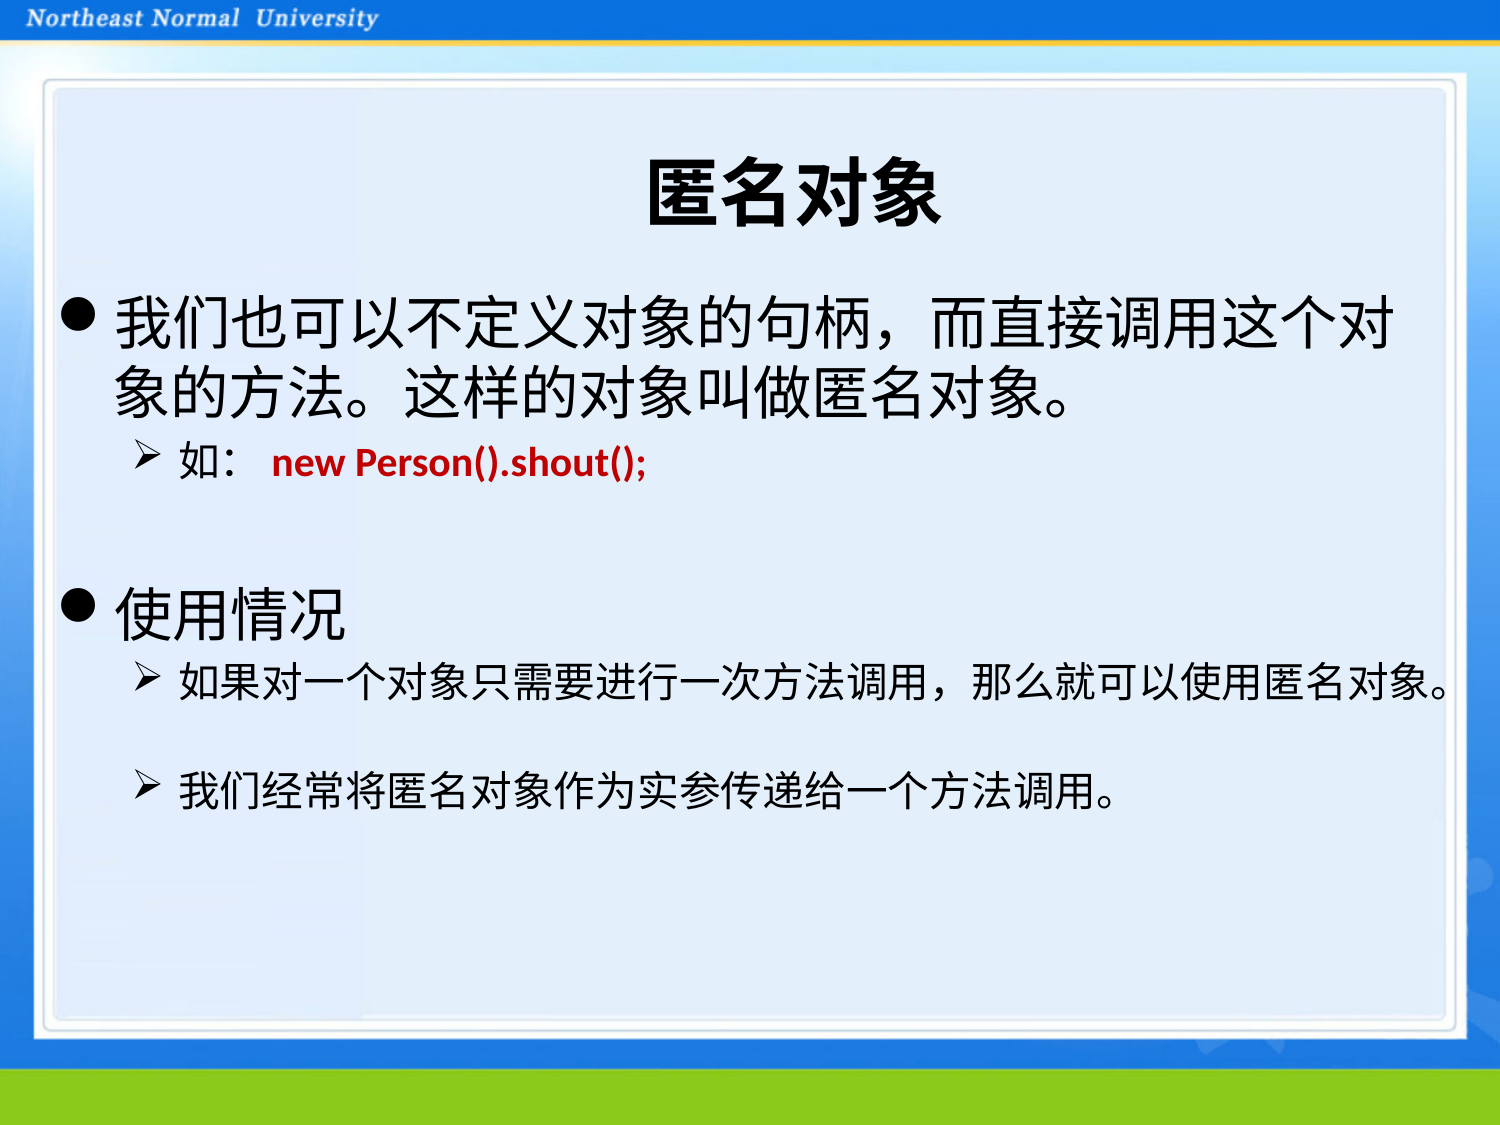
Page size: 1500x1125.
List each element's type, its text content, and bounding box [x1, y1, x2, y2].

title 匿名对象 [549, 125, 1058, 256]
picture [0, 0, 1500, 1125]
list 我们也可以不定义对象的句柄，而直接调用这个对象的方法。这样的对象叫做匿名对象。 如：new Person().shout(); 使用情况 如果对一个对象只需要进行一次方法调用，那么就可以使用匿名对象。 我们经常将匿名对象作为实参传递给一个方法调用。 [41, 278, 1459, 917]
